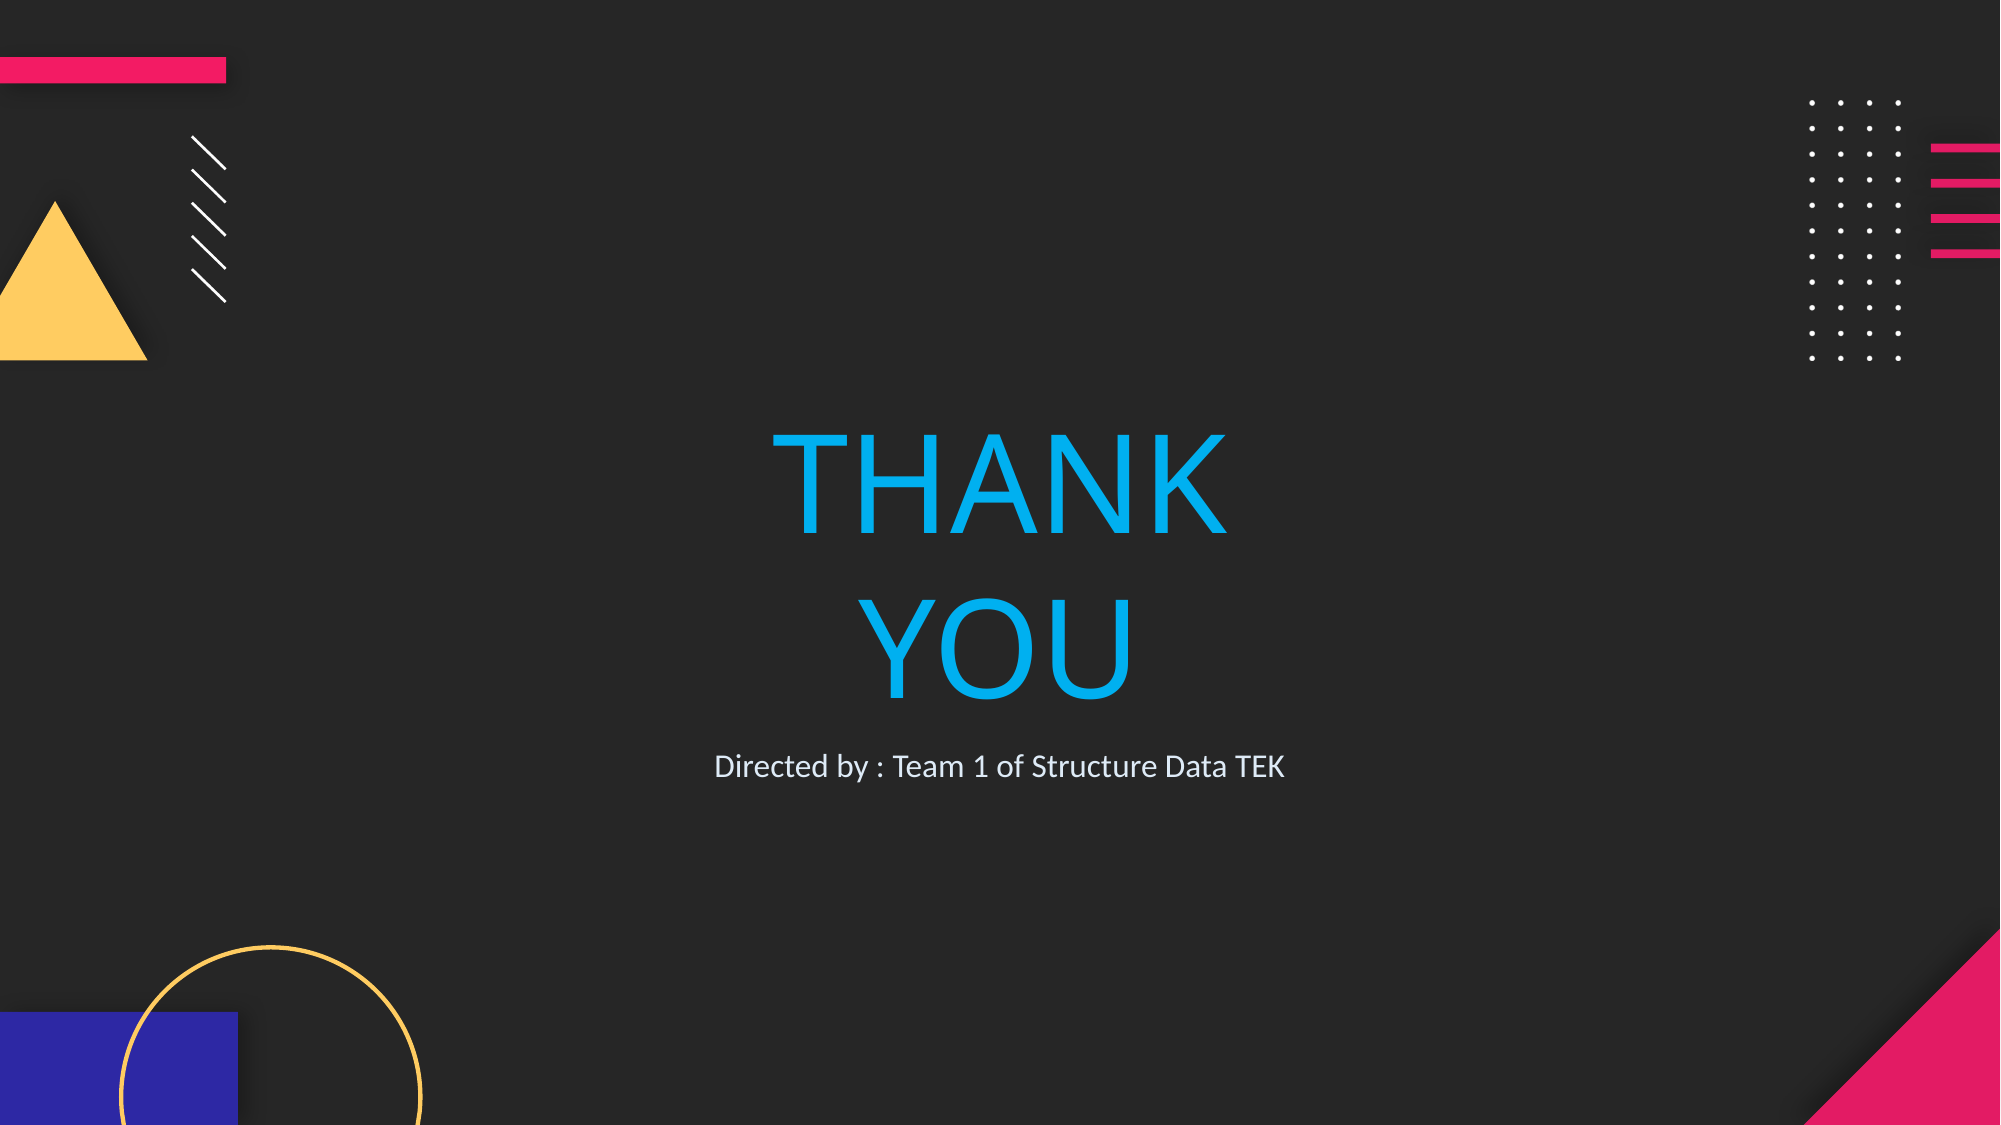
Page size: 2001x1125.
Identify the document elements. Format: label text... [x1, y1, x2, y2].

text_box Directed by : Team 1 of Structure Data TEK [688, 736, 1312, 792]
picture [1810, 101, 1901, 361]
picture [191, 136, 227, 303]
text_box THANK YOU [688, 388, 1312, 733]
